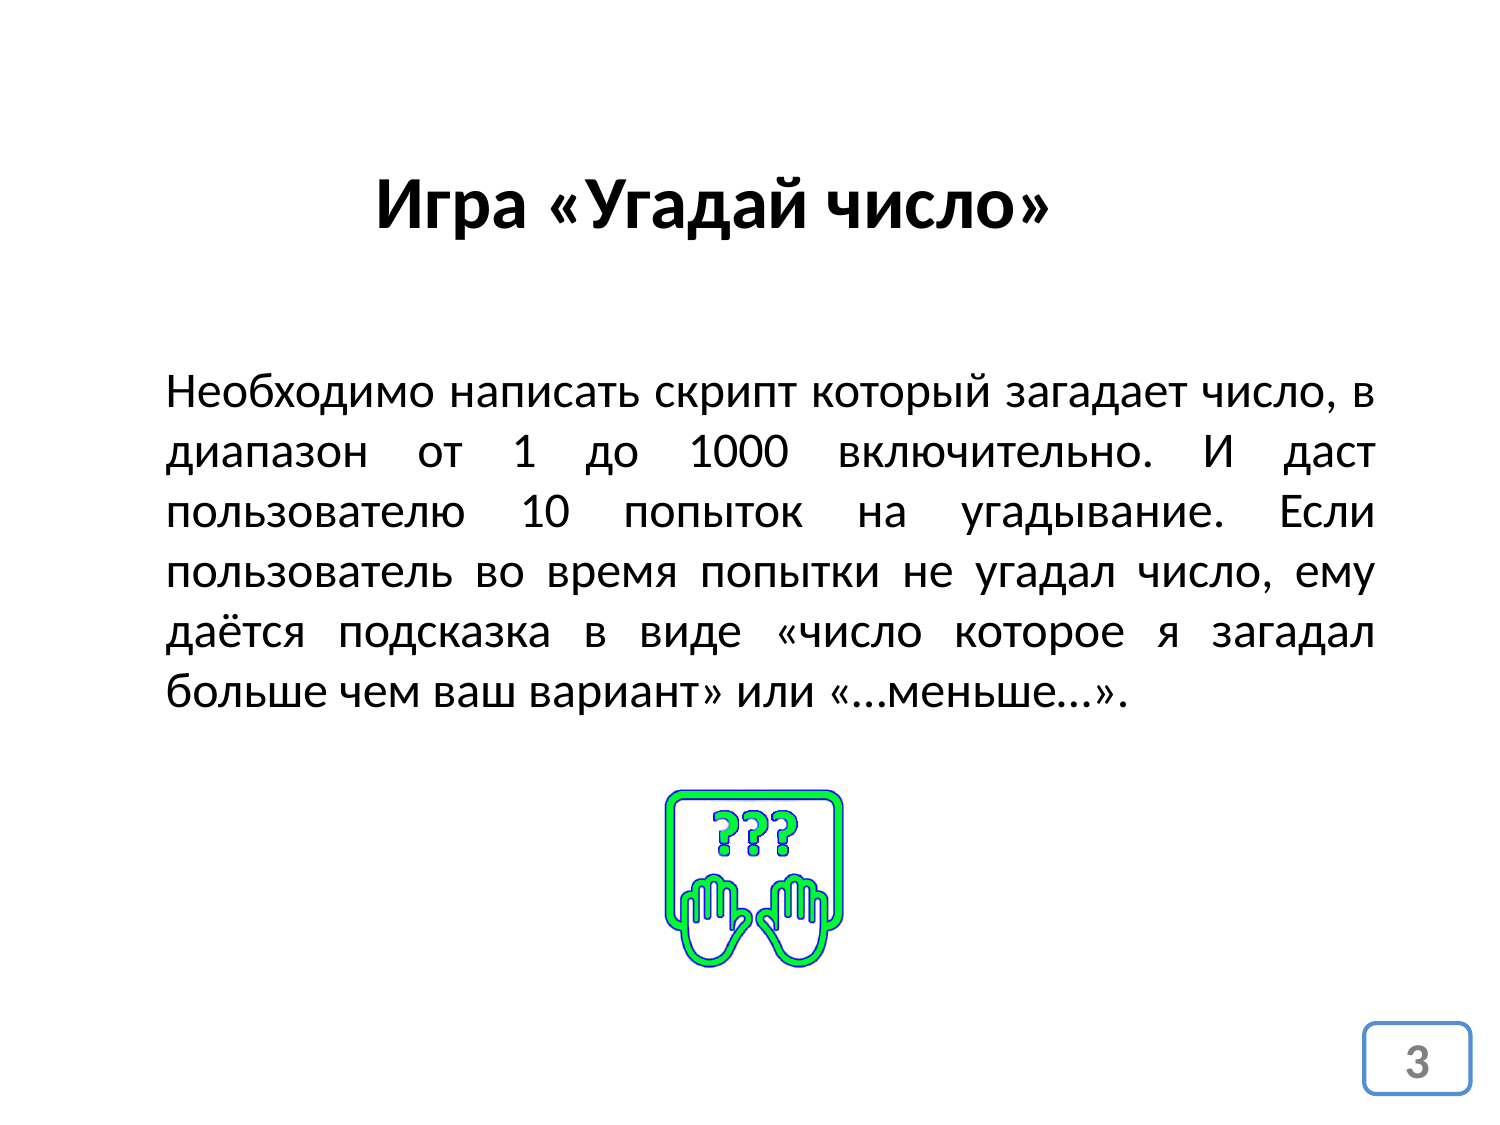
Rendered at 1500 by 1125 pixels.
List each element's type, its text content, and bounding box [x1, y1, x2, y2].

title Игра «Угадай число» [41, 134, 1392, 263]
text_box 3 [1362, 1021, 1473, 1097]
picture [655, 779, 852, 973]
text_box Необходимо написать скрипт который загадает число, в диапазон от 1 до 1000 включительно. И даст пользователю 10 попыток на угадывание. Если пользователь во время попытки не угадал число, ему даётся подсказка в виде «число которое я загадал больше чем ваш вариант» или «…меньше…». [150, 349, 1392, 725]
